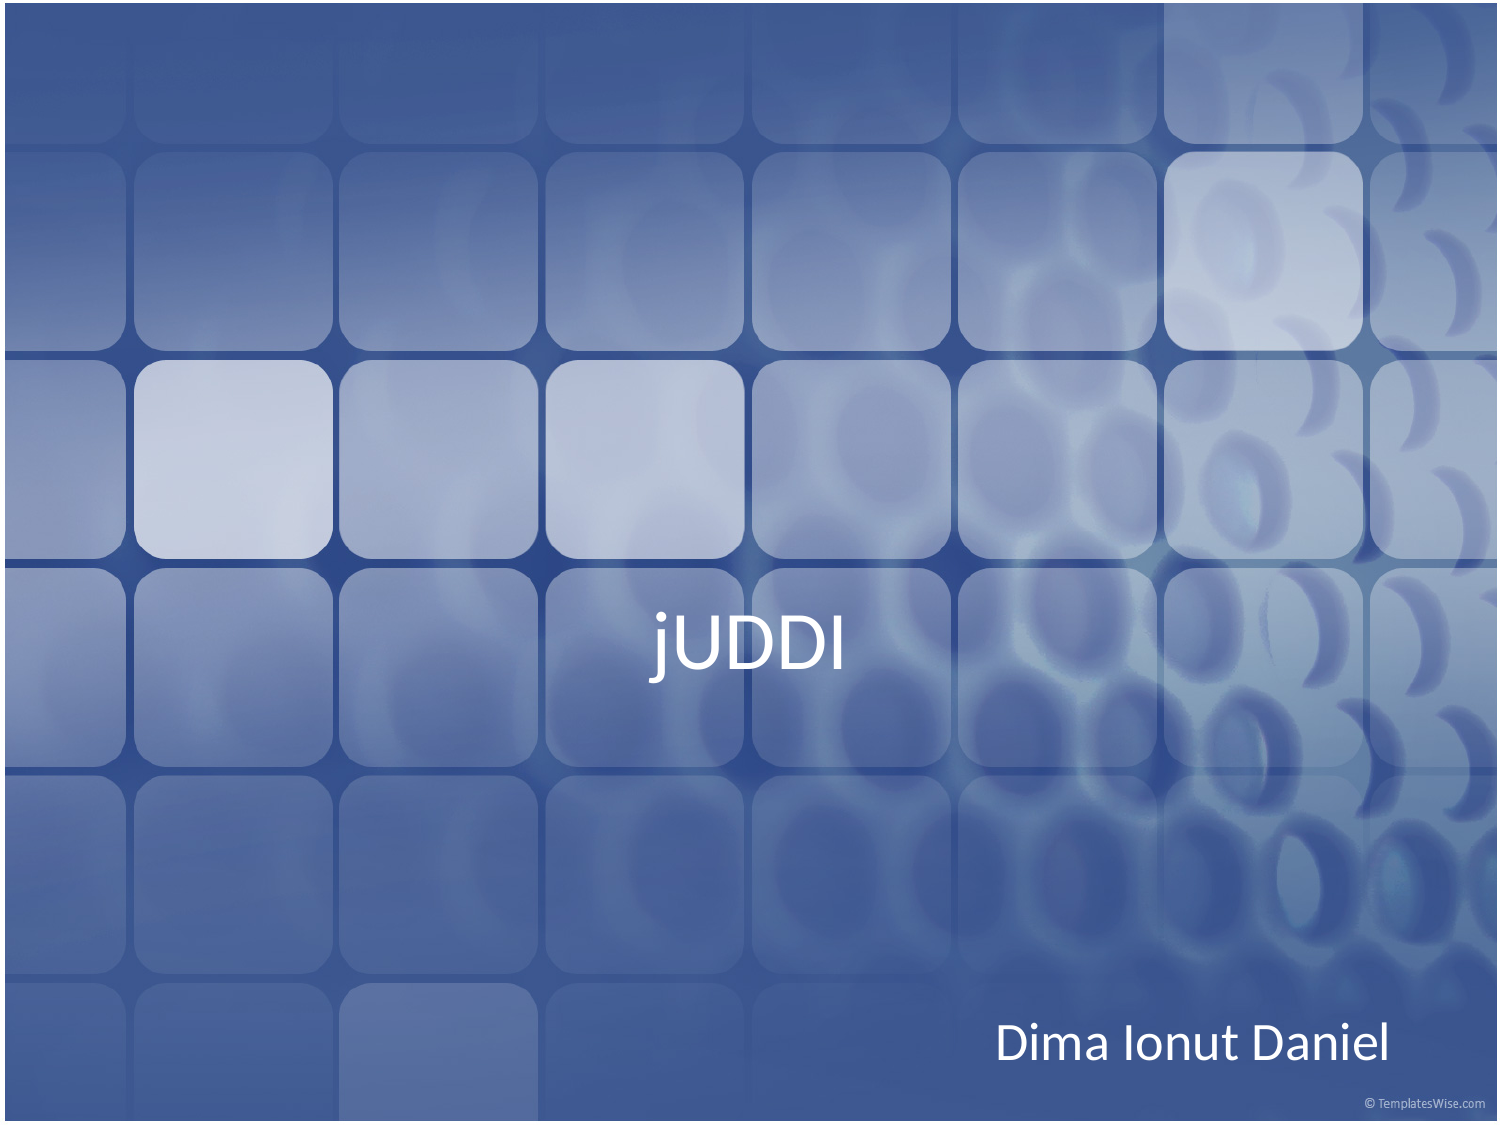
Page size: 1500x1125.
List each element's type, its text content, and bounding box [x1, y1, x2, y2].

subtitle Dima Ionut Daniel [937, 998, 1451, 1101]
picture [0, 0, 1500, 1125]
title jUDDI [112, 553, 1388, 720]
